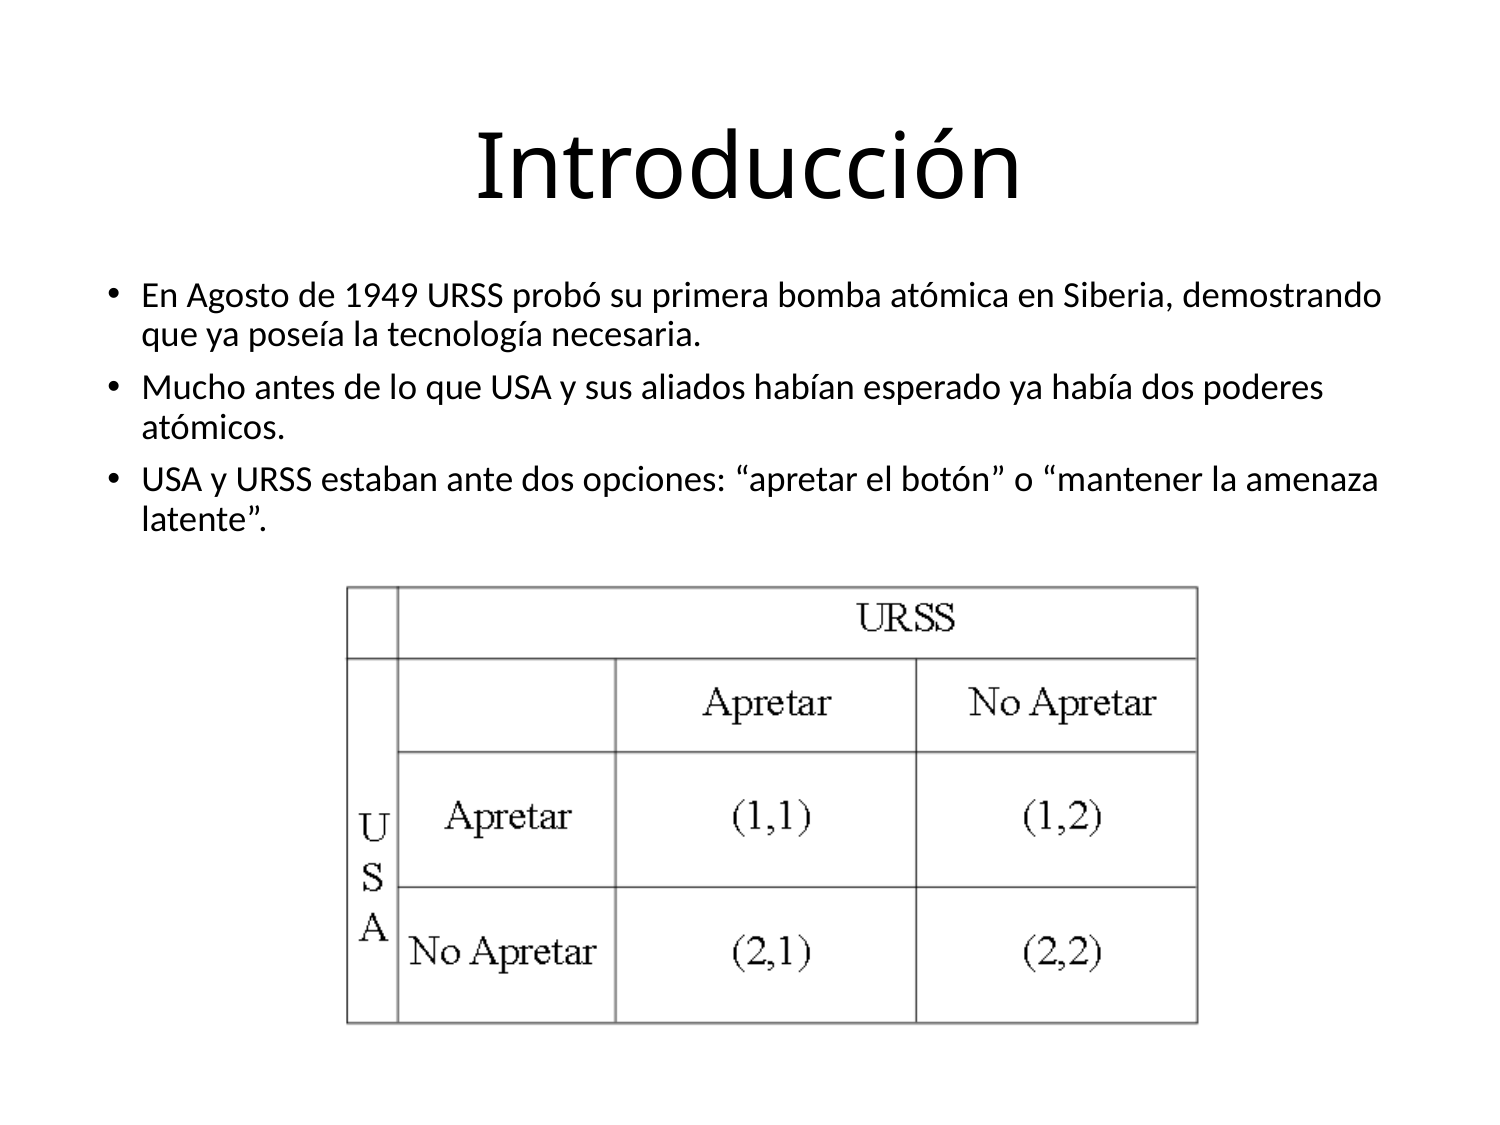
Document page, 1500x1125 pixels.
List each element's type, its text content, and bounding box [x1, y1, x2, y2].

title Introducción [103, 59, 1397, 268]
picture [342, 577, 1205, 1033]
list En Agosto de 1949 URSS probó su primera bomba atómica en Siberia, demostrando que ya poseía la tecnología necesaria. Mucho antes de lo que USA y sus aliados habían esperado ya había dos poderes atómicos. USA y URSS estaban ante dos opciones: “apretar el botón” o “mantener la amenaza latente”. [92, 268, 1455, 548]
